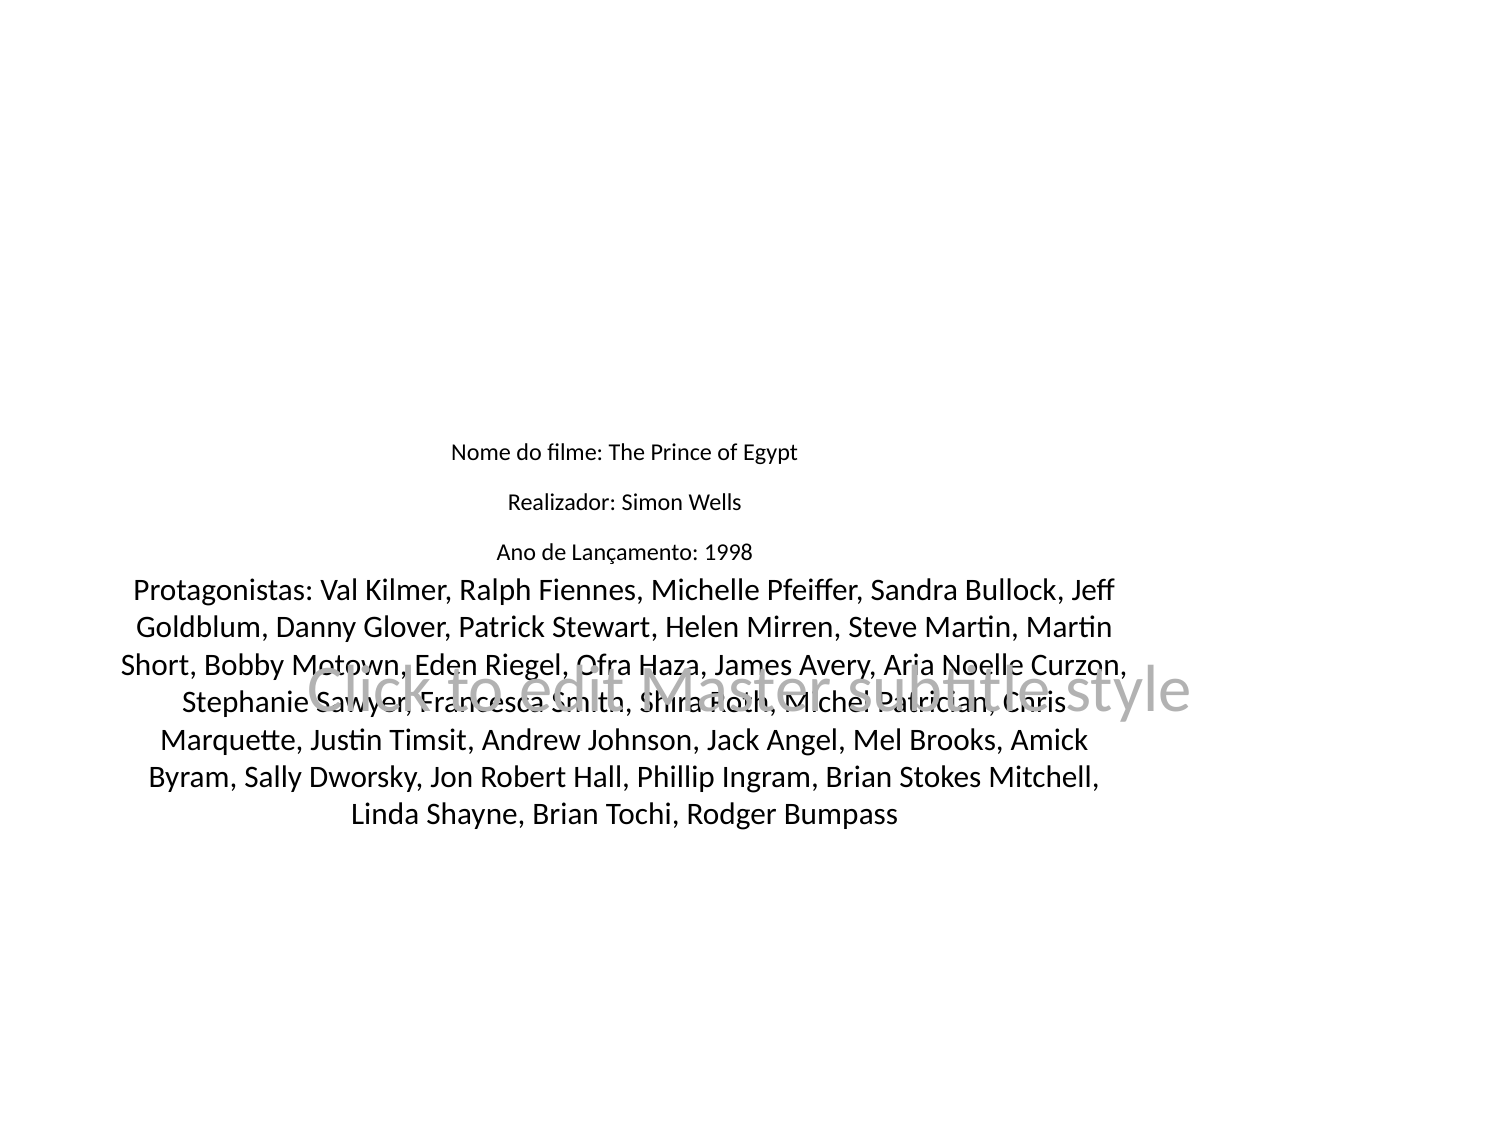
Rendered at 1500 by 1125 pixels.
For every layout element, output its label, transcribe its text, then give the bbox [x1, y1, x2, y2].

title Nome do filme: The Prince of Egypt Realizador: Simon Wells Ano de Lançamento: 1998 Protagonistas: Val Kilmer, Ralph Fiennes, Michelle Pfeiffer, Sandra Bullock, Jeff Goldblum, Danny Glover, Patrick Stewart, Helen Mirren, Steve Martin, Martin Short, Bobby Motown, Eden Riegel, Ofra Haza, James Avery, Aria Noelle Curzon, Stephanie Sawyer, Francesca Smith, Shira Roth, Michel Patrician, Chris Marquette, Justin Timsit, Andrew Johnson, Jack Angel, Mel Brooks, Amick Byram, Sally Dworsky, Jon Robert Hall, Phillip Ingram, Brian Stokes Mitchell, Linda Shayne, Brian Tochi, Rodger Bumpass [104, 104, 1146, 1125]
subtitle Click to edit Master subtitle style [225, 637, 1275, 925]
